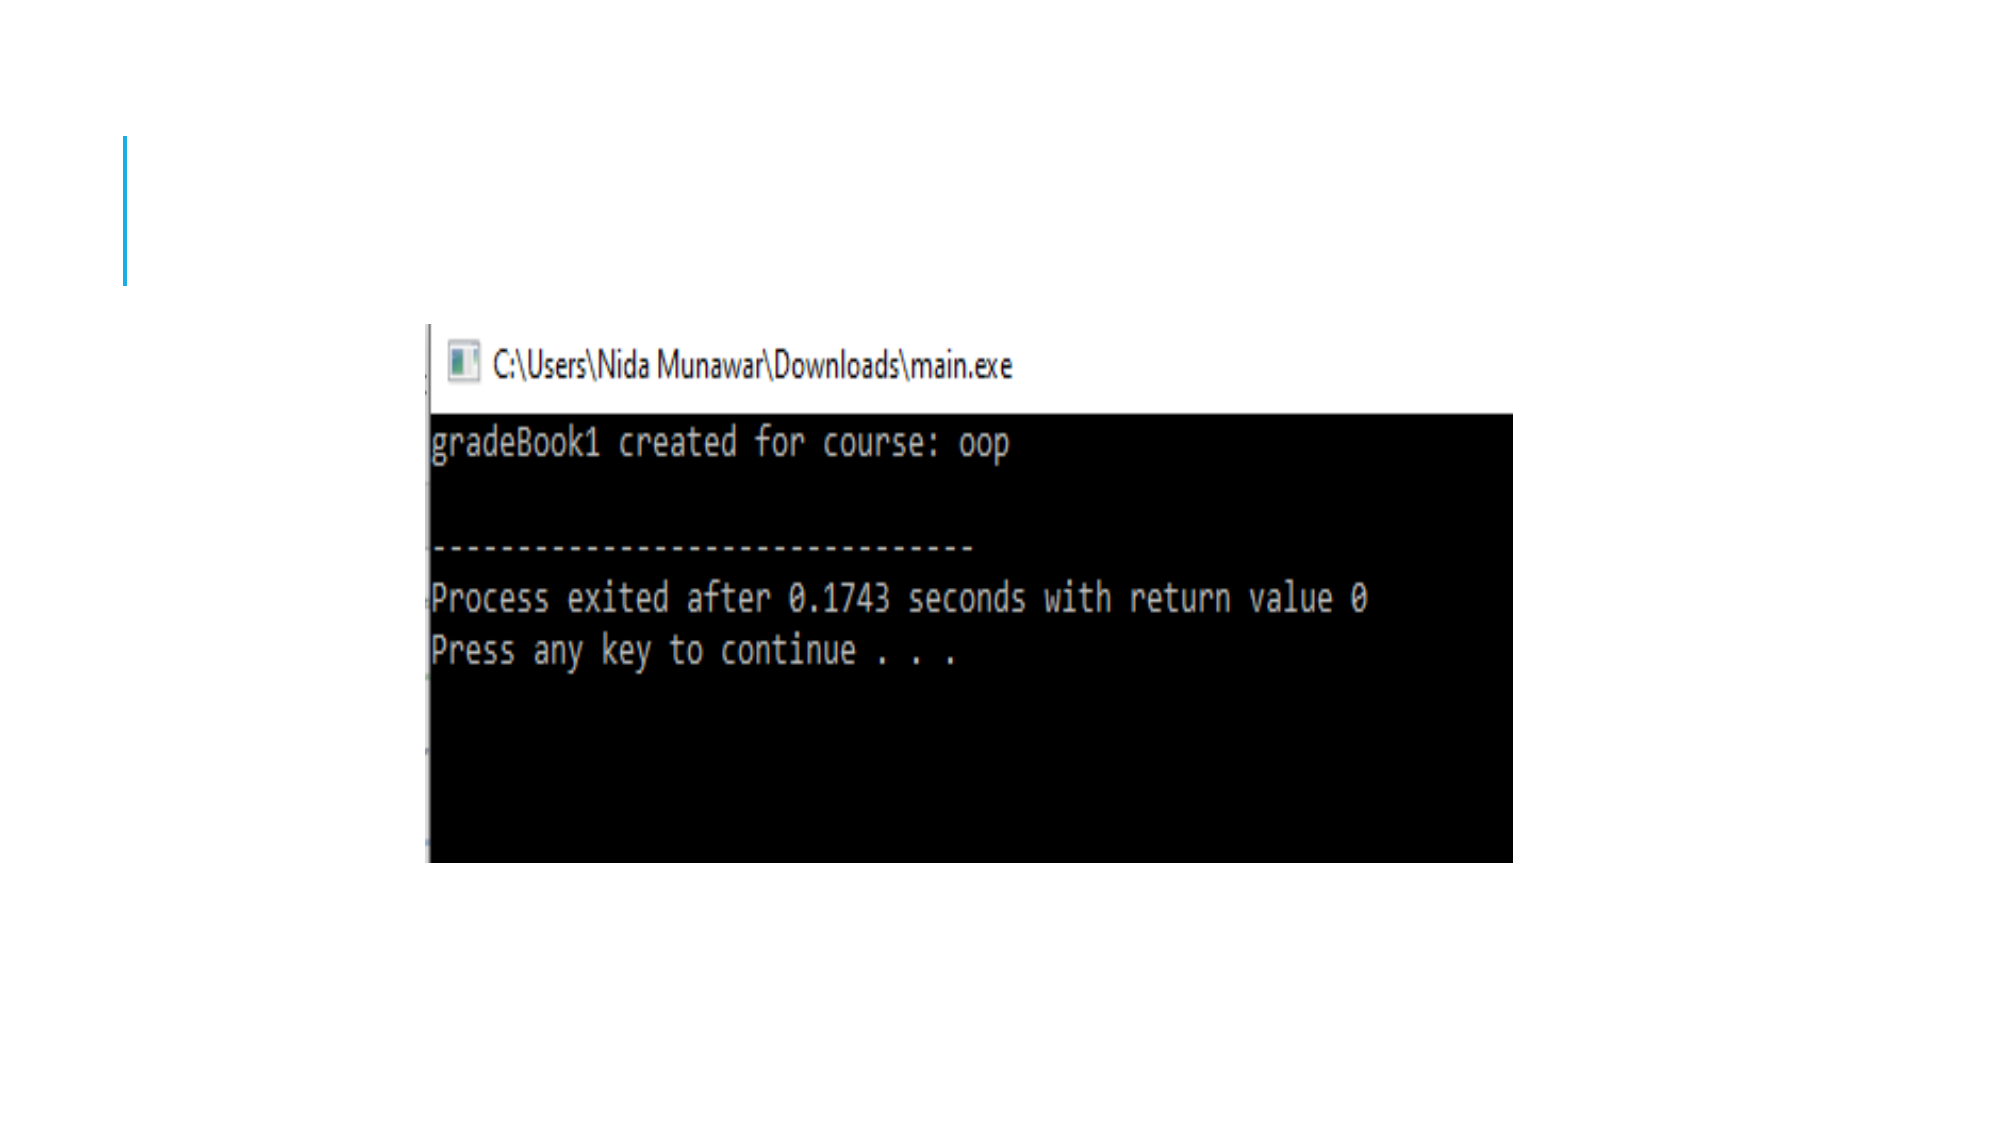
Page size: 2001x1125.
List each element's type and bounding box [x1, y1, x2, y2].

list [424, 324, 1513, 863]
